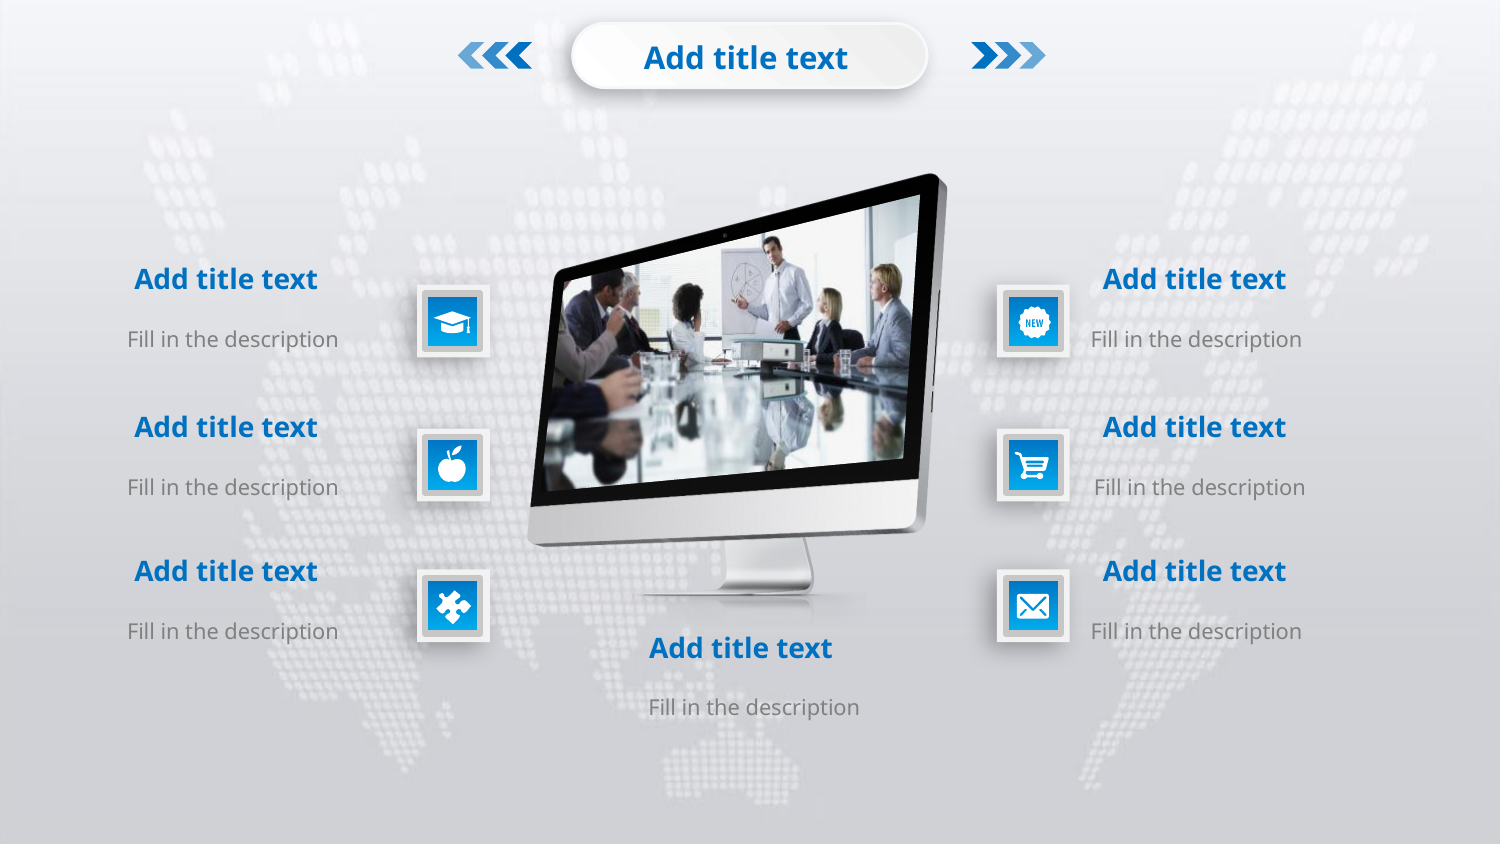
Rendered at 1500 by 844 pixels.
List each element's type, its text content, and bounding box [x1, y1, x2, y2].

text_box Add title text [617, 34, 876, 81]
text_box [416, 428, 491, 502]
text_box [416, 284, 491, 358]
text_box Add title text [119, 253, 334, 303]
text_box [996, 569, 1070, 643]
text_box Fill in the description [1075, 597, 1370, 652]
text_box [457, 41, 533, 69]
text_box Fill in the description [112, 597, 401, 652]
text_box Fill in the description [112, 453, 399, 508]
picture [0, 0, 1500, 844]
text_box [996, 284, 1070, 358]
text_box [416, 569, 491, 643]
text_box Add title text [119, 545, 334, 595]
text_box Add title text [1088, 253, 1302, 303]
text_box Fill in the description [617, 673, 892, 728]
text_box Add title text [1088, 545, 1302, 595]
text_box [478, 164, 1018, 627]
text_box Add title text [119, 401, 334, 451]
text_box Add title text [1088, 401, 1302, 451]
text_box [570, 21, 930, 90]
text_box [971, 41, 1046, 69]
text_box Fill in the description [112, 305, 396, 360]
text_box Fill in the description [1076, 305, 1370, 360]
text_box Add title text [634, 635, 848, 672]
text_box Fill in the description [1079, 453, 1374, 508]
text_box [996, 428, 1070, 502]
